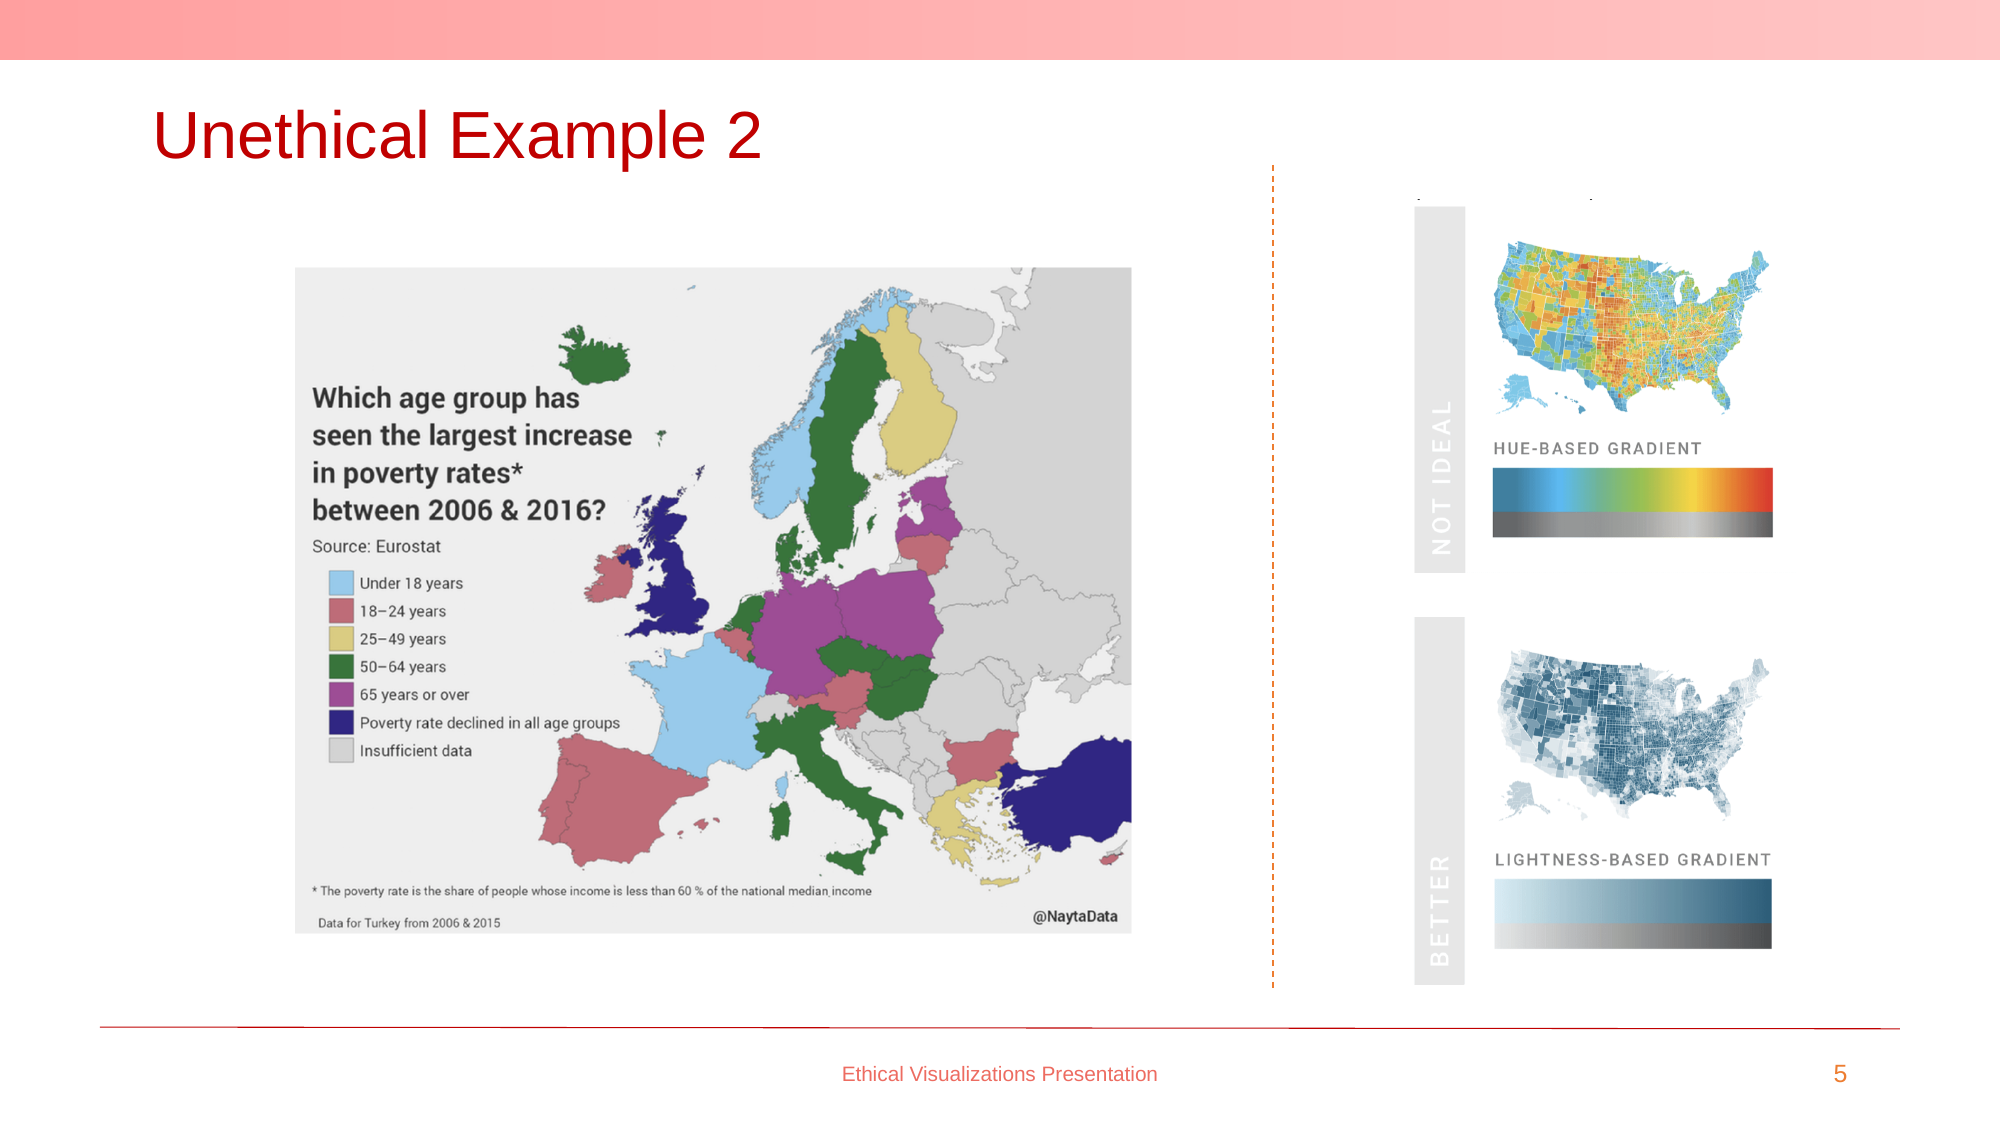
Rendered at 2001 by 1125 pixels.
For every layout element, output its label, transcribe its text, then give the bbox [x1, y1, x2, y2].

slide_number 4 [1412, 1042, 1863, 1103]
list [250, 248, 1159, 959]
picture [1404, 612, 1796, 993]
picture [1404, 199, 1796, 579]
title Unethical Example 2 [137, 59, 1863, 215]
footer Ethical Visualizations Presentation [662, 1042, 1338, 1103]
